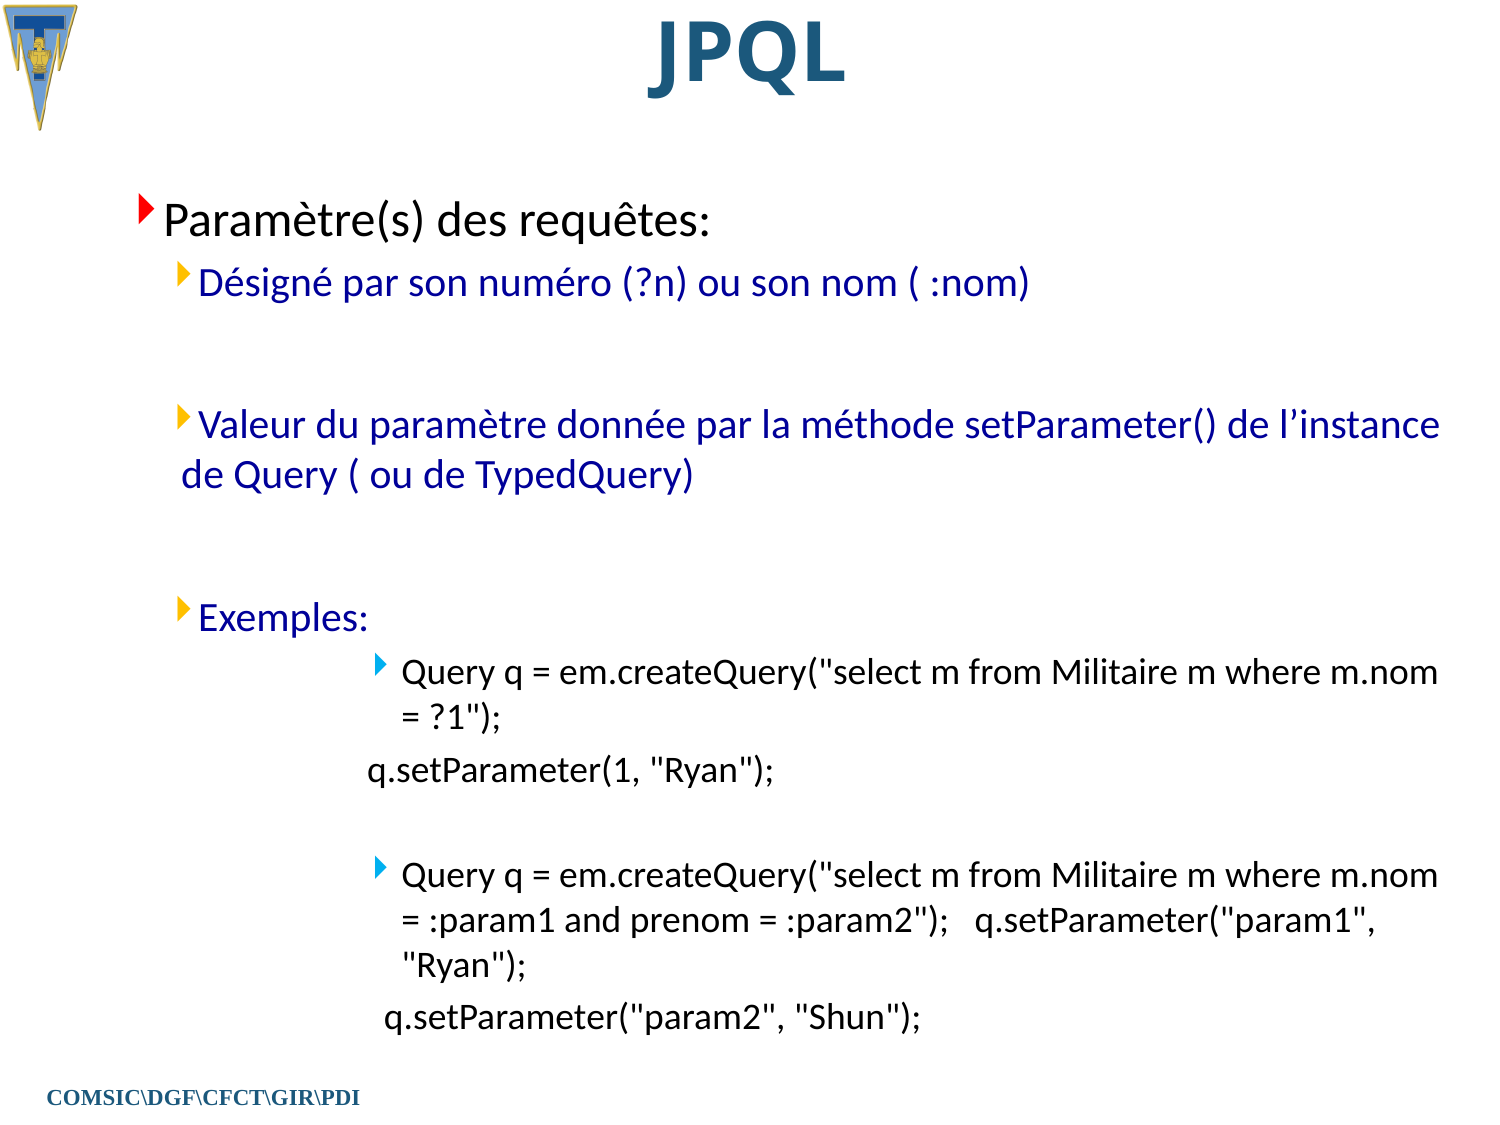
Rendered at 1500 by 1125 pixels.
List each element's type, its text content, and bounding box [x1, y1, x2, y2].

title JPQL [76, 9, 1427, 88]
picture [0, 2, 79, 133]
list Paramètre(s) des requêtes: Désigné par son numéro (?n) ou son nom ( :nom) Valeur du paramètre donnée par la méthode setParameter() de l’instance de Query ( ou de TypedQuery) Exemples: Query q = em.createQuery("select m from Militaire m where m.nom = ?1"); q.setParameter(1, "Ryan"); Query q = em.createQuery("select m from Militaire m where m.nom = :param1 and prenom = :param2"); q.setParameter("param1", "Ryan"); q.setParameter("param2", "Shun"); [108, 172, 1459, 1035]
